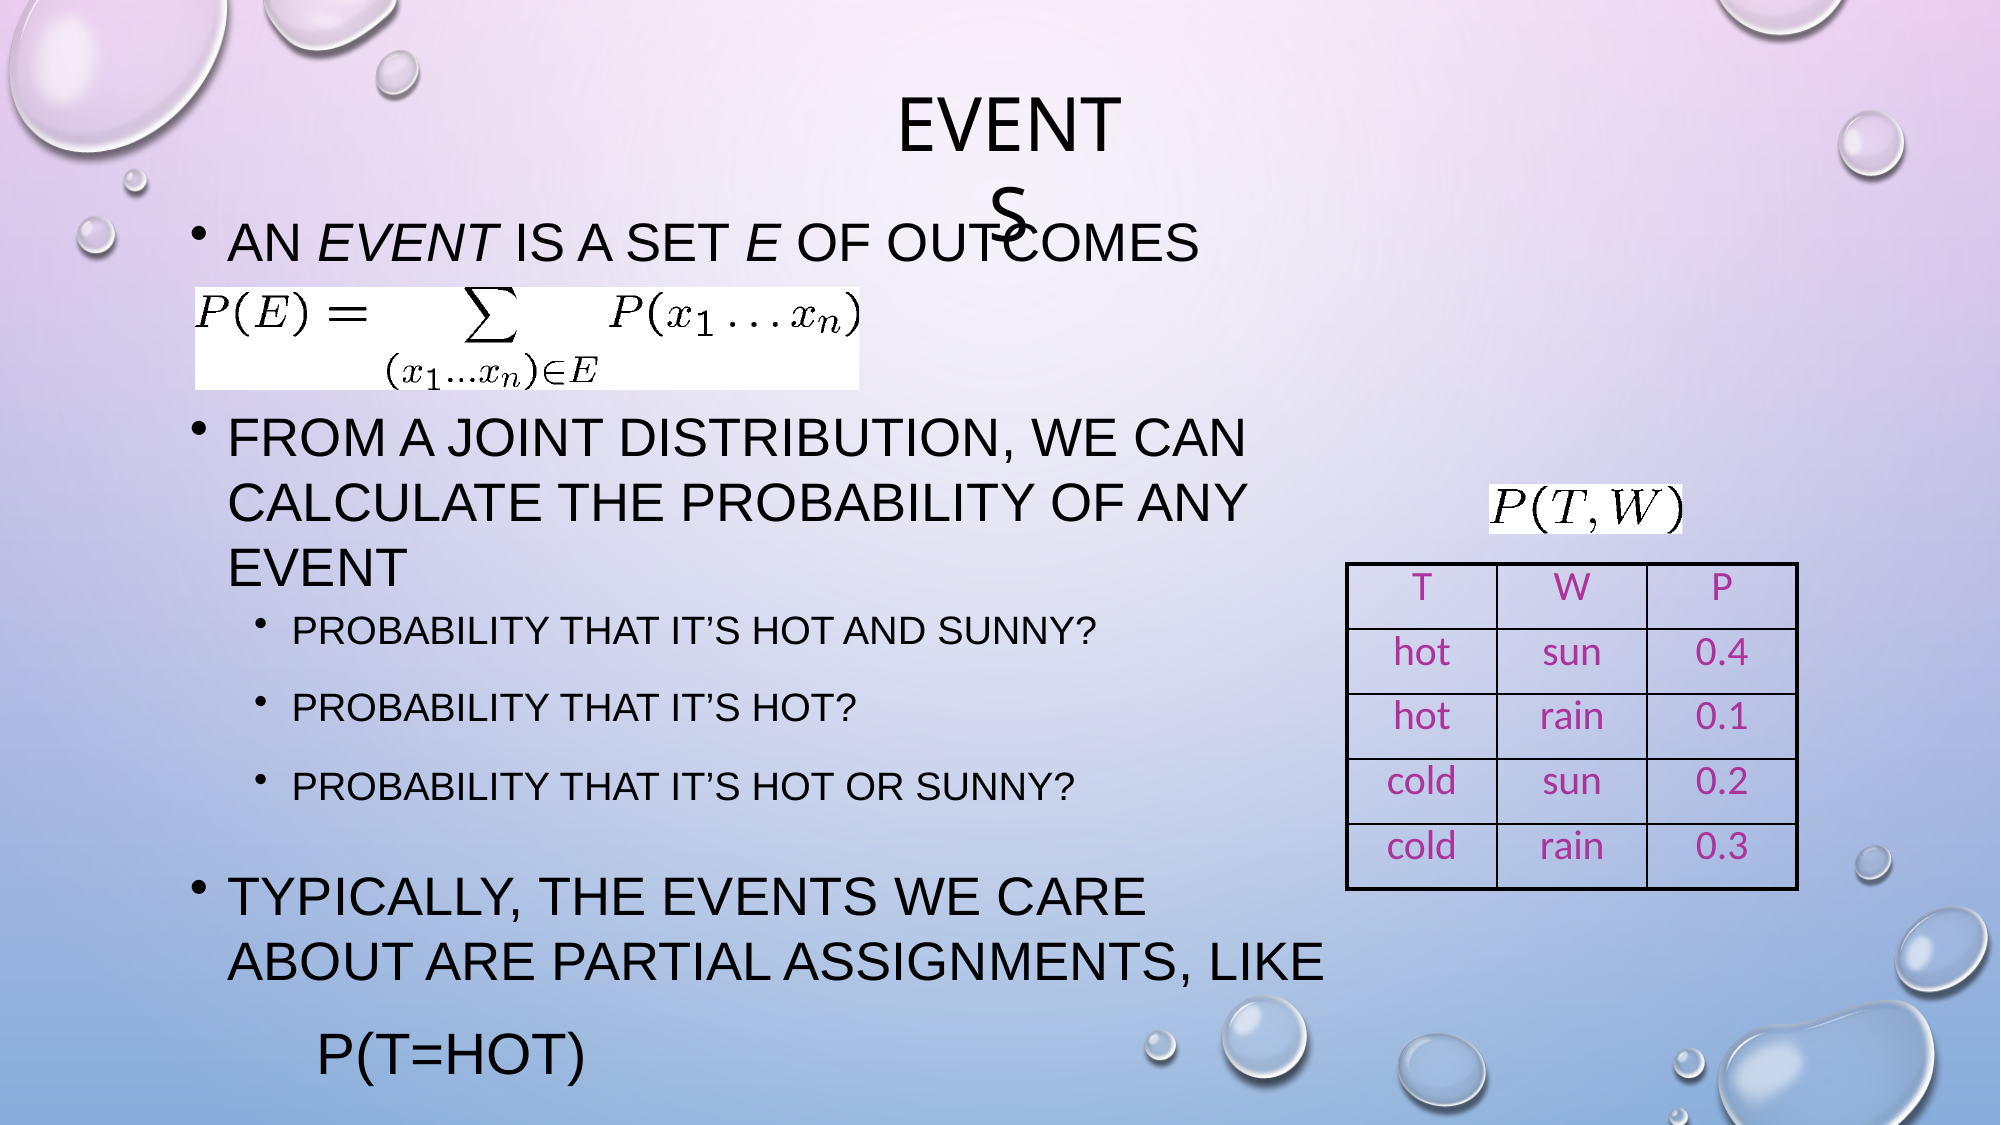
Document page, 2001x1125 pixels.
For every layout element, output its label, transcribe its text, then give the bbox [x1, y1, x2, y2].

table_cell hot [1349, 630, 1496, 693]
text_box [195, 287, 860, 390]
text_box PROBABILITY THAT IT’S HOT AND SUNNY? PROBABILITY THAT IT’S HOT? PROBABILITY THAT IT’S HOT OR SUNNY? [214, 569, 1140, 808]
table_cell 0.2 [1648, 760, 1795, 823]
table_header P [1648, 566, 1795, 628]
table_cell 0.3 [1648, 825, 1795, 887]
table_cell hot [1349, 695, 1496, 758]
text_box [1489, 484, 1683, 534]
table_cell 0.4 [1648, 630, 1795, 693]
table_cell 0.1 [1648, 695, 1795, 758]
table_header T [1349, 566, 1496, 628]
table_cell cold [1349, 760, 1496, 823]
table_cell cold [1349, 825, 1496, 887]
picture [0, 0, 2000, 1125]
table_cell rain [1498, 825, 1646, 887]
text_box FROM A JOINT DISTRIBUTION, WE CAN CALCULATE THE PROBABILITY OF ANY EVENT [187, 399, 1313, 732]
title EVENTS [890, 70, 1126, 204]
text_box AN EVENT IS A SET E OF OUTCOMES [187, 204, 1250, 273]
table_cell sun [1498, 760, 1646, 823]
text_box P(T=HOT) [299, 1009, 663, 1095]
table_cell rain [1498, 695, 1646, 758]
text_box TYPICALLY, THE EVENTS WE CARE ABOUT ARE PARTIAL ASSIGNMENTS, LIKE [187, 859, 1347, 992]
table_header W [1498, 566, 1646, 628]
table_cell sun [1498, 630, 1646, 693]
